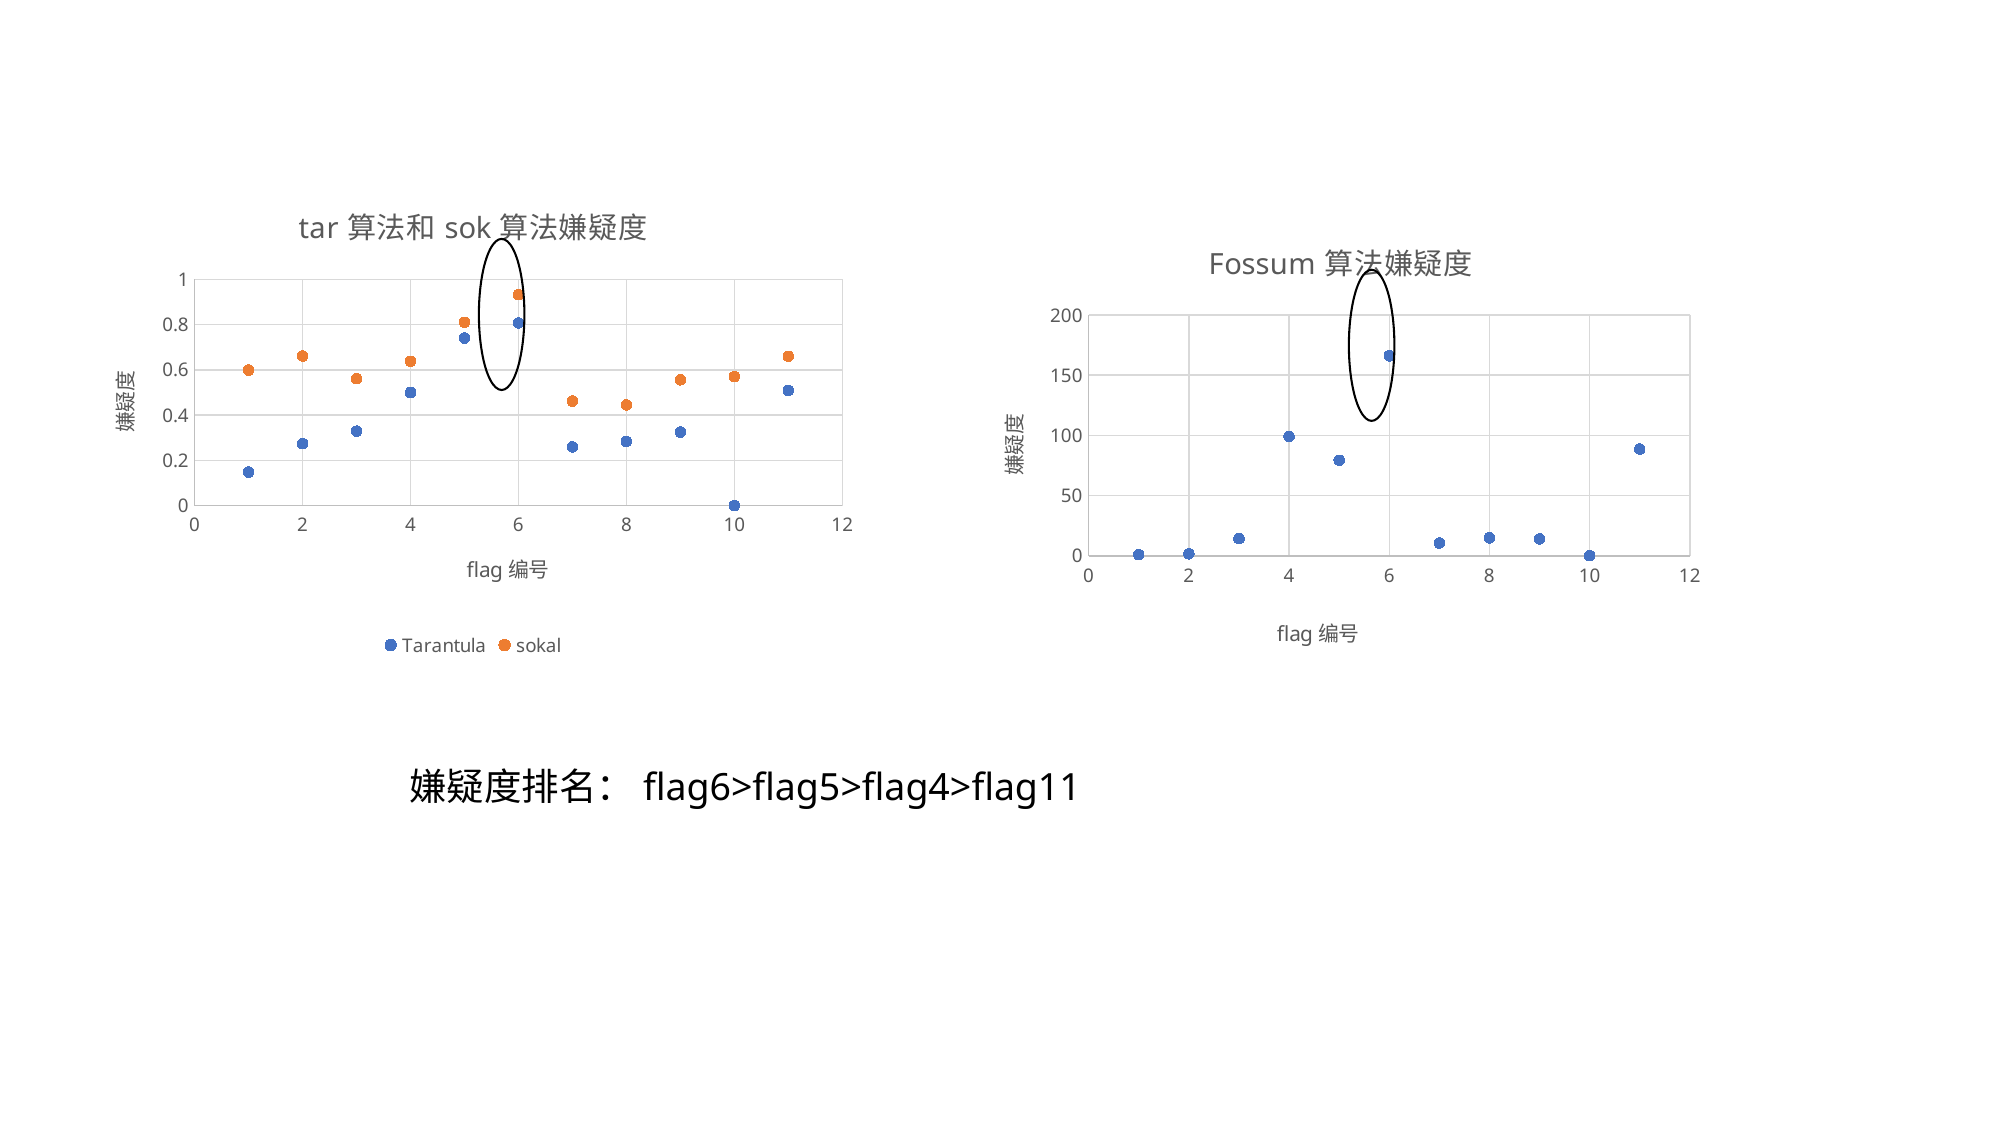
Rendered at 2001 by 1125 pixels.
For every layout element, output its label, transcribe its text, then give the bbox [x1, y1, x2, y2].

chart [77, 177, 870, 665]
text_box 嫌疑度排名：flag6>flag5>flag4>flag11 [394, 755, 1508, 816]
chart [965, 214, 1716, 665]
